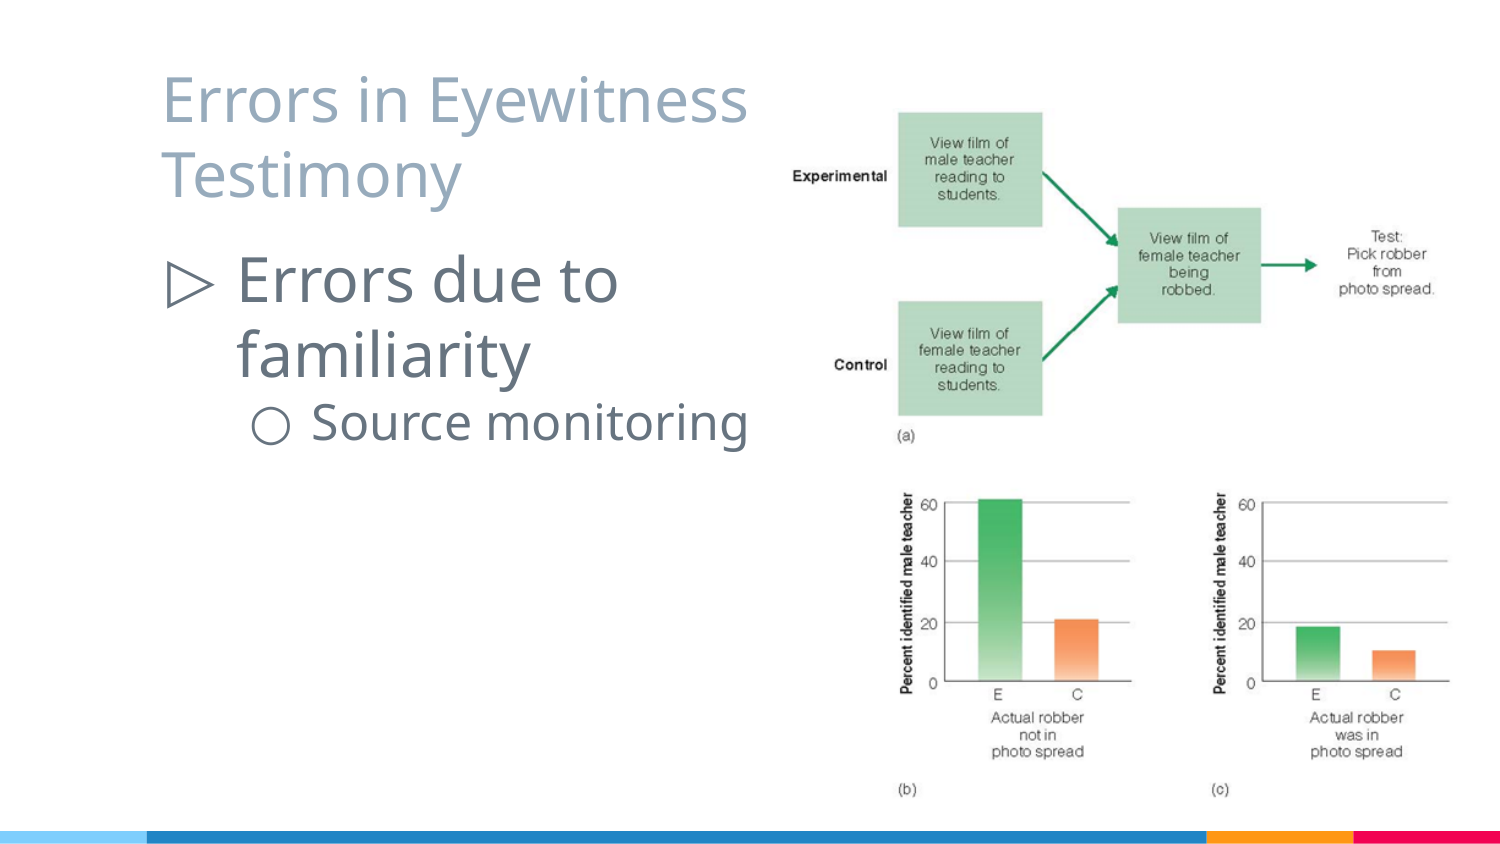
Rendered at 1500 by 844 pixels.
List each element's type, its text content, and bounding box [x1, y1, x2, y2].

list Errors due to familiarity Source monitoring [146, 225, 770, 809]
title Errors in Eyewitness Testimony [146, 33, 791, 226]
picture [790, 108, 1456, 809]
